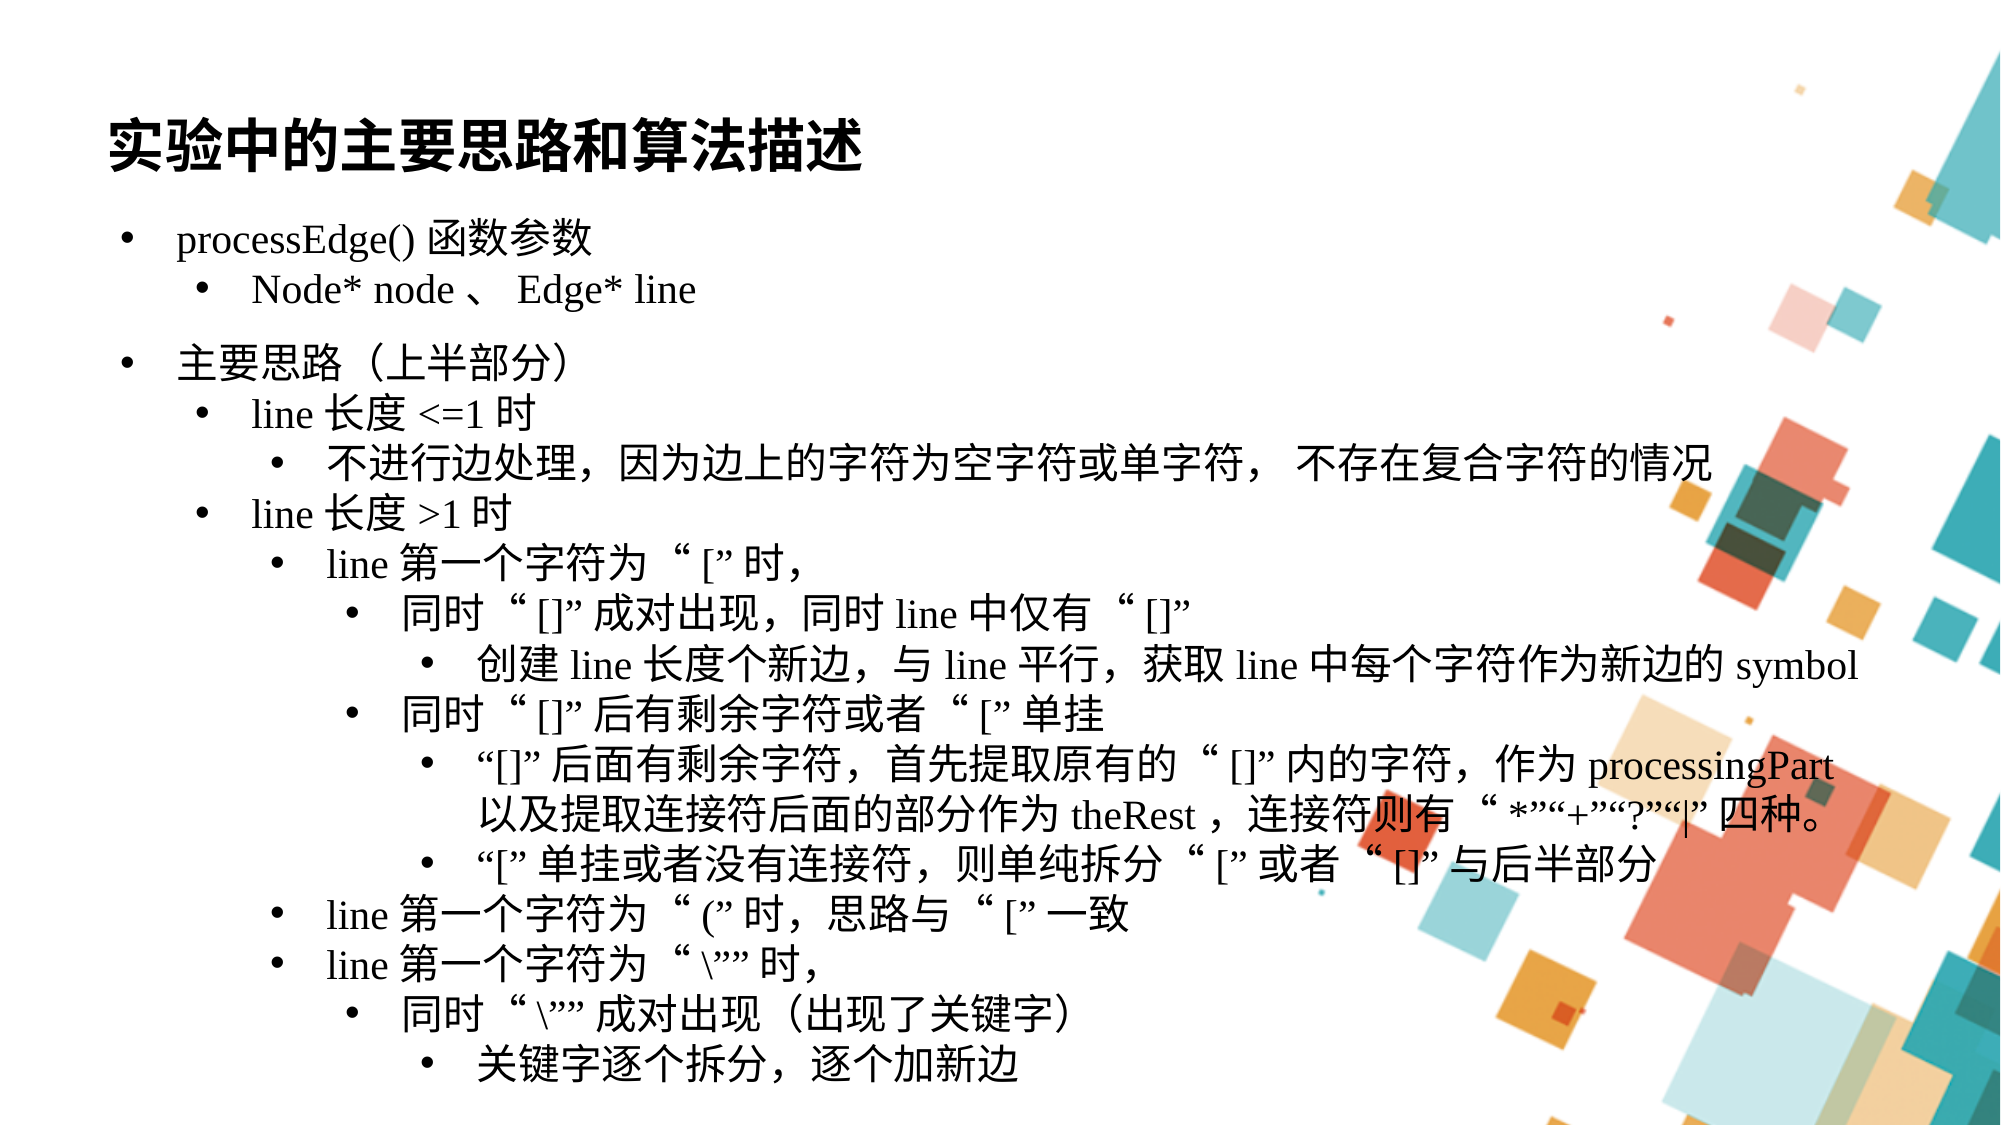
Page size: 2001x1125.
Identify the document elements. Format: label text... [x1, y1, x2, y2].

picture [1050, 0, 2001, 1125]
text_box 实验中的主要思路和算法描述 [92, 101, 906, 187]
text_box processEdge()函数参数 Node* node、Edge* line 主要思路（上半部分） line长度<=1时 不进行边处理，因为边上的字符为空字符或单字符， 不存在复合字符的情况 line长度>1时 line第一个字符为“[”时， 同时“[]”成对出现，同时line中仅有“[]” 创建line长度个新边，与line平行，获取line中每个字符作为新边的symbol 同时“[]”后有剩余字符或者“[”单挂 “[]”后面有剩余字符，首先提取原有的“[]”内的字符，作为processingPart以及提取连接符后面的部分作为theRest，连接符则有“*”“+”“?”“|”四种。 “[”单挂或者没有连接符，则单纯拆分“[”或者“[]”与后半部分 line第一个字符为“(”时，思路与“[”一致 line第一个字符为“\””时， 同时“\””成对出现（出现了关键字） 关键字逐个拆分，逐个加新边 [105, 204, 1895, 1095]
